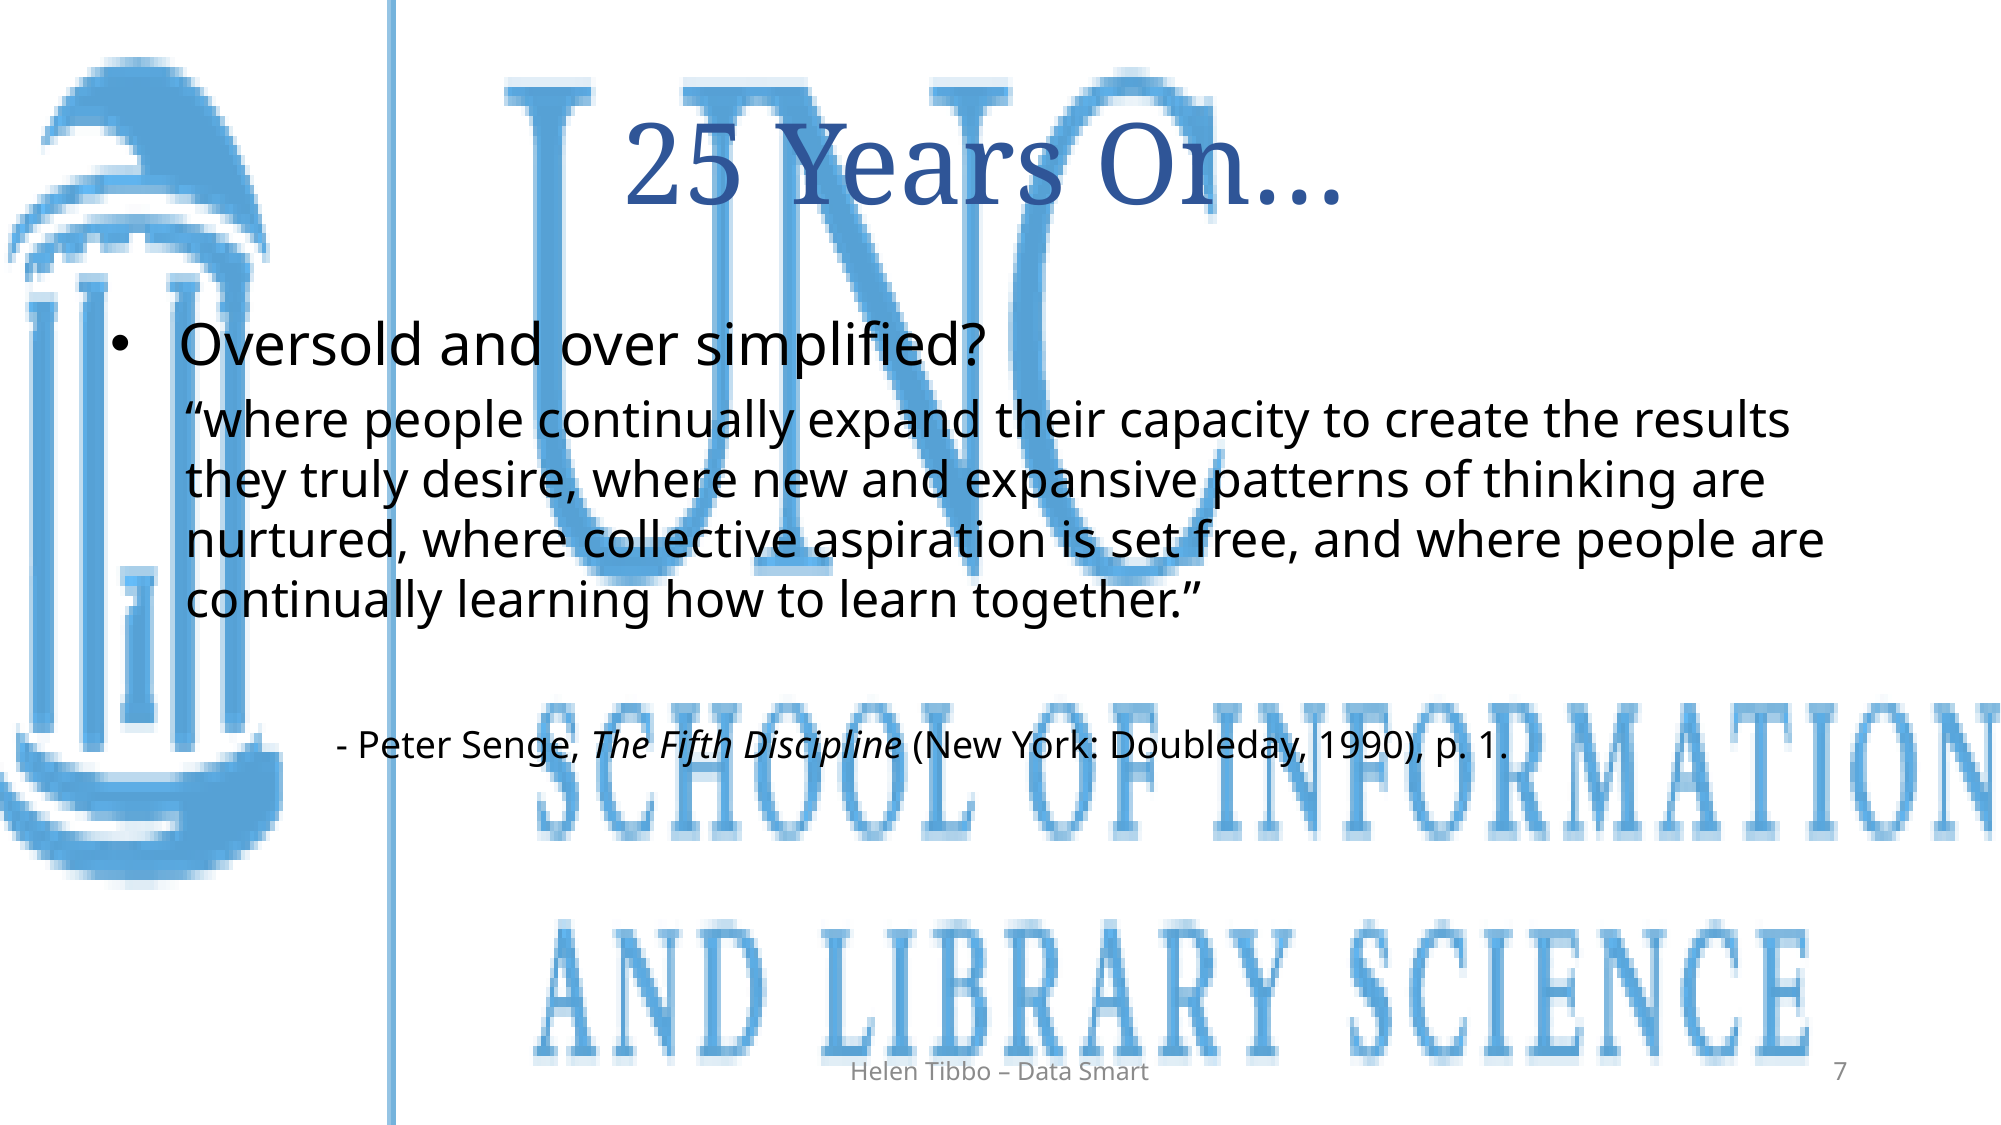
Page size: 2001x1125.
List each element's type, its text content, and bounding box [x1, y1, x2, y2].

title 25 Years On… [137, 59, 1863, 278]
footer Helen Tibbo – Data Smart [662, 1042, 1338, 1103]
slide_number 7 [1412, 1042, 1863, 1103]
picture [0, 0, 2001, 1125]
list Oversold and over simplified? “where people continually expand their capacity to create the results they truly desire, where new and expansive patterns of thinking are nurtured, where collective aspiration is set free, and where people are continually learning how to learn together.” - Peter Senge, The Fifth Discipline (New York: Doubleday, 1990), p. 1. [95, 299, 1863, 1014]
